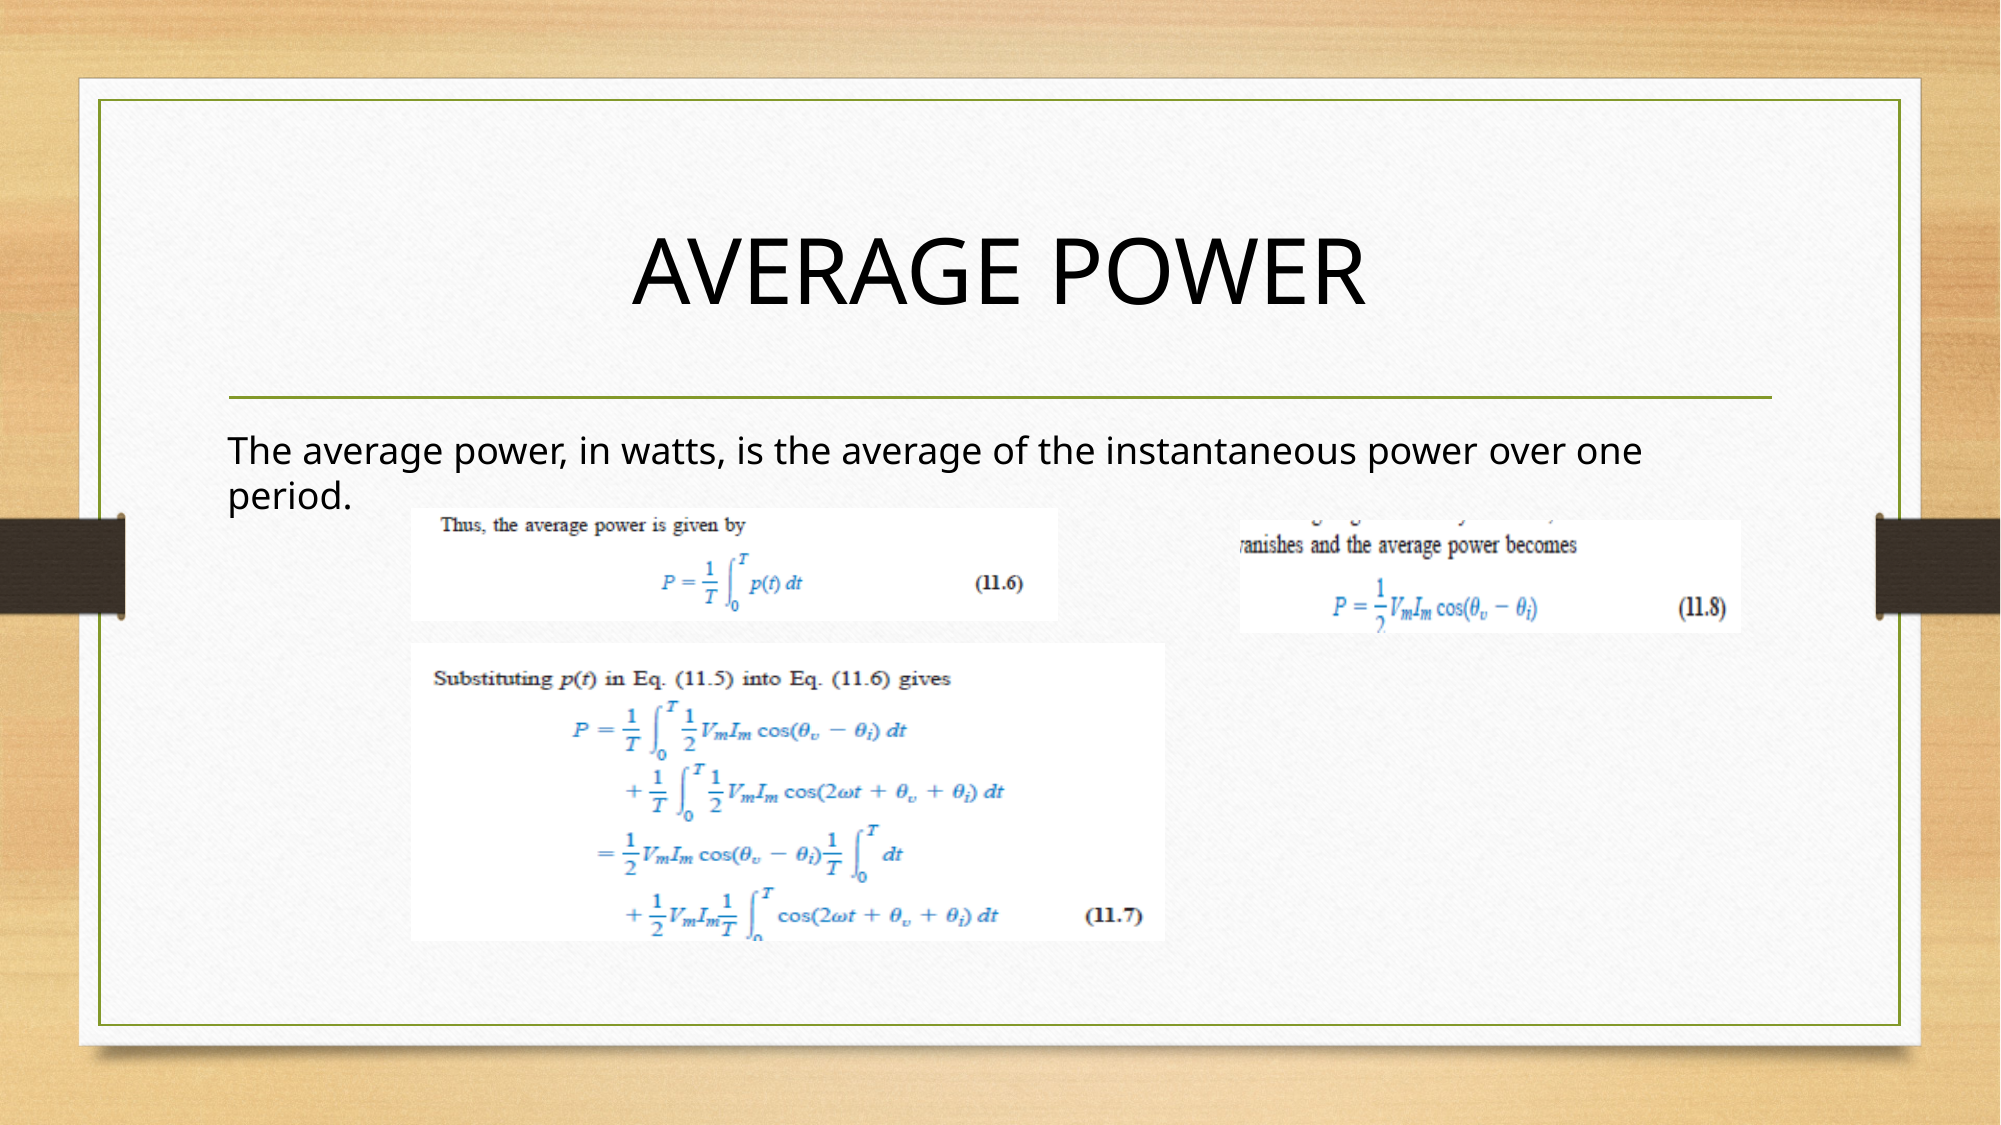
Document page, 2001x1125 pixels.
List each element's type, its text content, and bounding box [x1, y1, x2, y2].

picture [0, 0, 2001, 1125]
list The average power, in watts, is the average of the instantaneous power over one period. [212, 419, 1788, 964]
title AVERAGE POWER [212, 161, 1788, 375]
